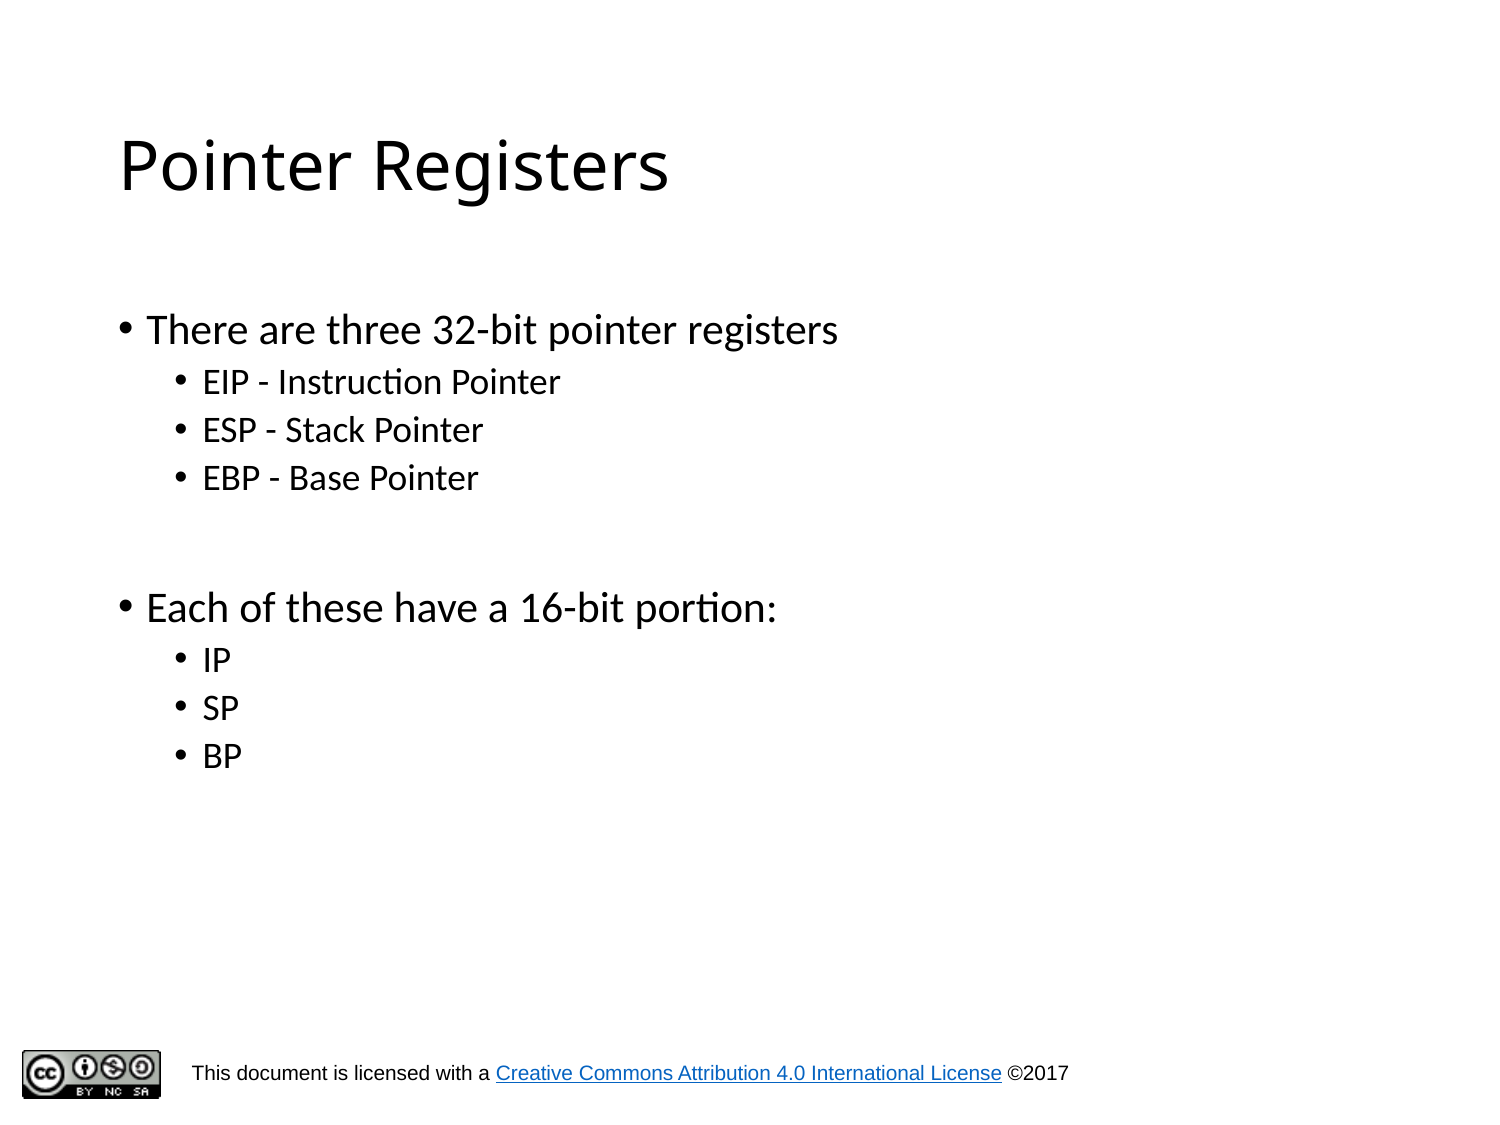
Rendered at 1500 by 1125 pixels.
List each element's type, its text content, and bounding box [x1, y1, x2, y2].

title Pointer Registers [102, 59, 1398, 278]
picture [22, 1050, 161, 1099]
list There are three 32-bit pointer registers EIP - Instruction Pointer ESP - Stack Pointer EBP - Base Pointer Each of these have a 16-bit portion: IP SP BP [102, 299, 1398, 1014]
